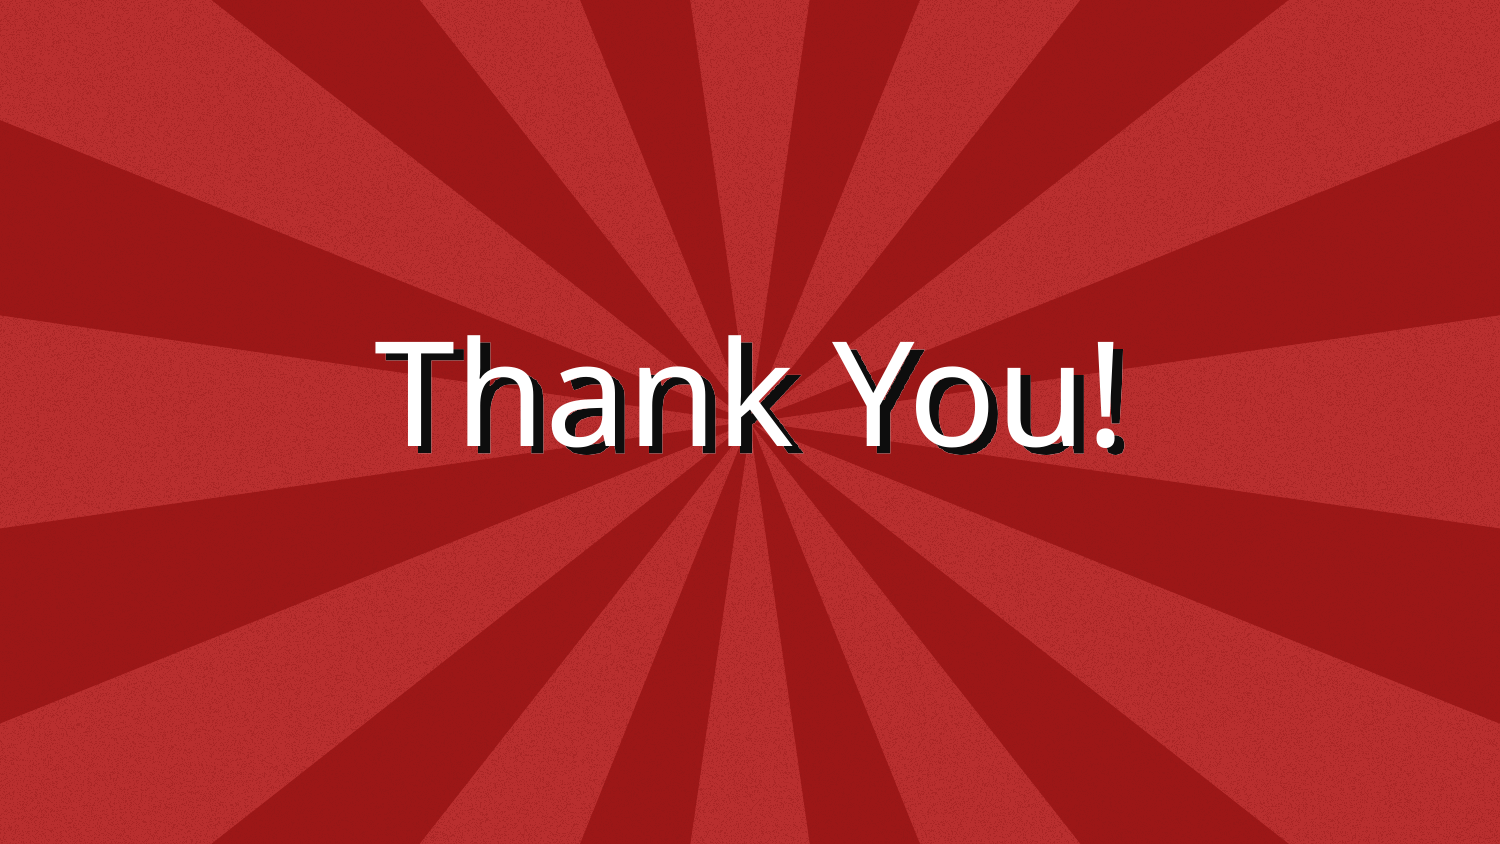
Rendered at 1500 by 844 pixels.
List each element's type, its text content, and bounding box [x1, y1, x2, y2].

title Thank You! [233, 319, 1267, 652]
